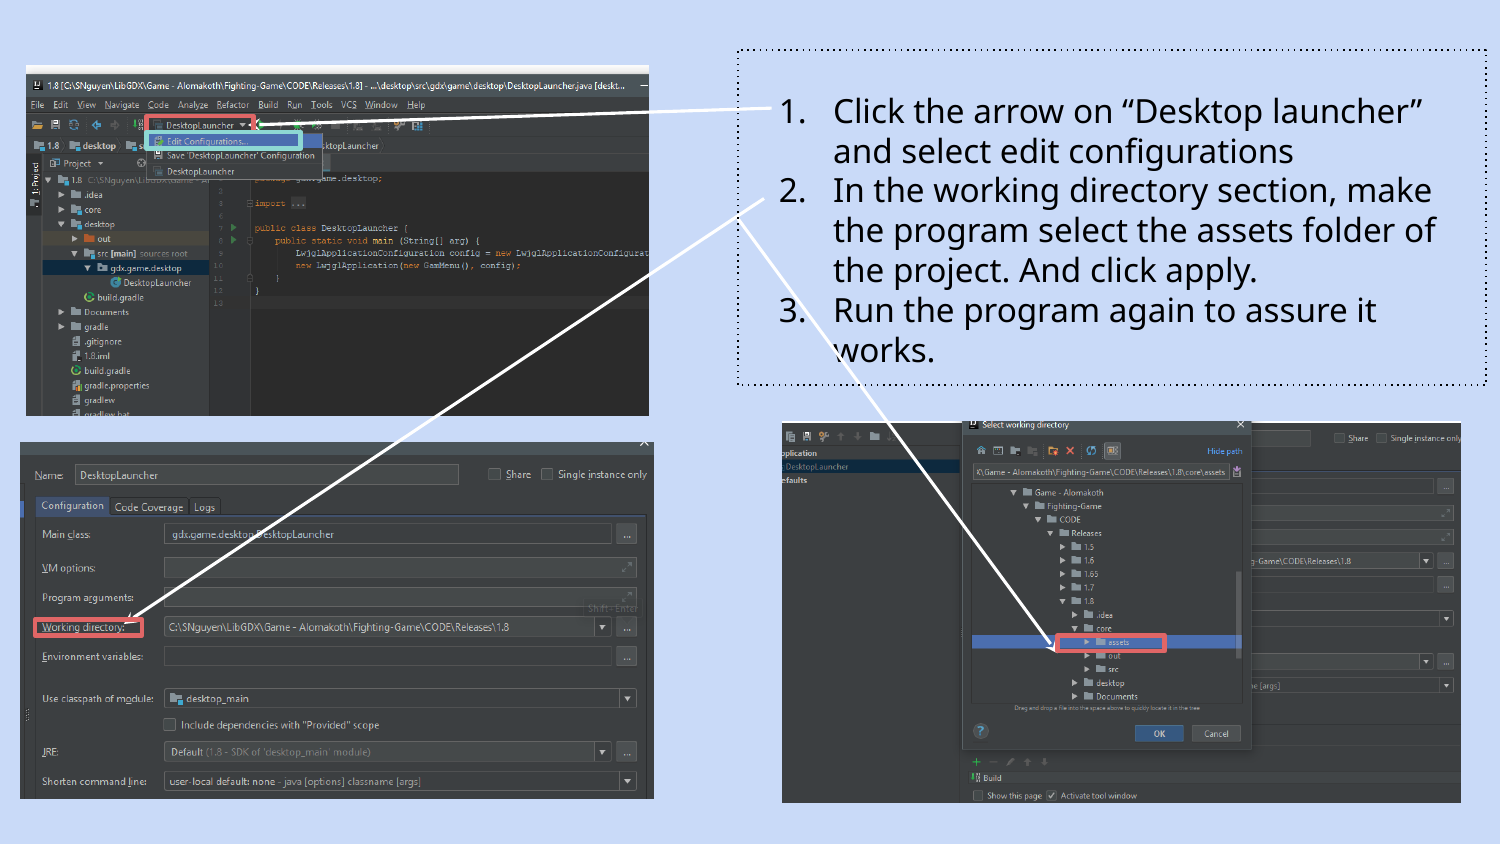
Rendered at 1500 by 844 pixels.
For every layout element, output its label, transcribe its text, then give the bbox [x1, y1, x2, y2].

text_box Click the arrow on “Desktop launcher” and select edit configurations In the working directory section, make the program select the assets folder of the project. And click apply. Run the program again to assure it works. [743, 34, 1500, 587]
text_box [737, 50, 1486, 386]
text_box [247, 107, 772, 126]
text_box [123, 198, 765, 625]
picture [25, 65, 649, 416]
picture [20, 442, 654, 799]
picture [782, 421, 1461, 804]
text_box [737, 218, 1058, 654]
